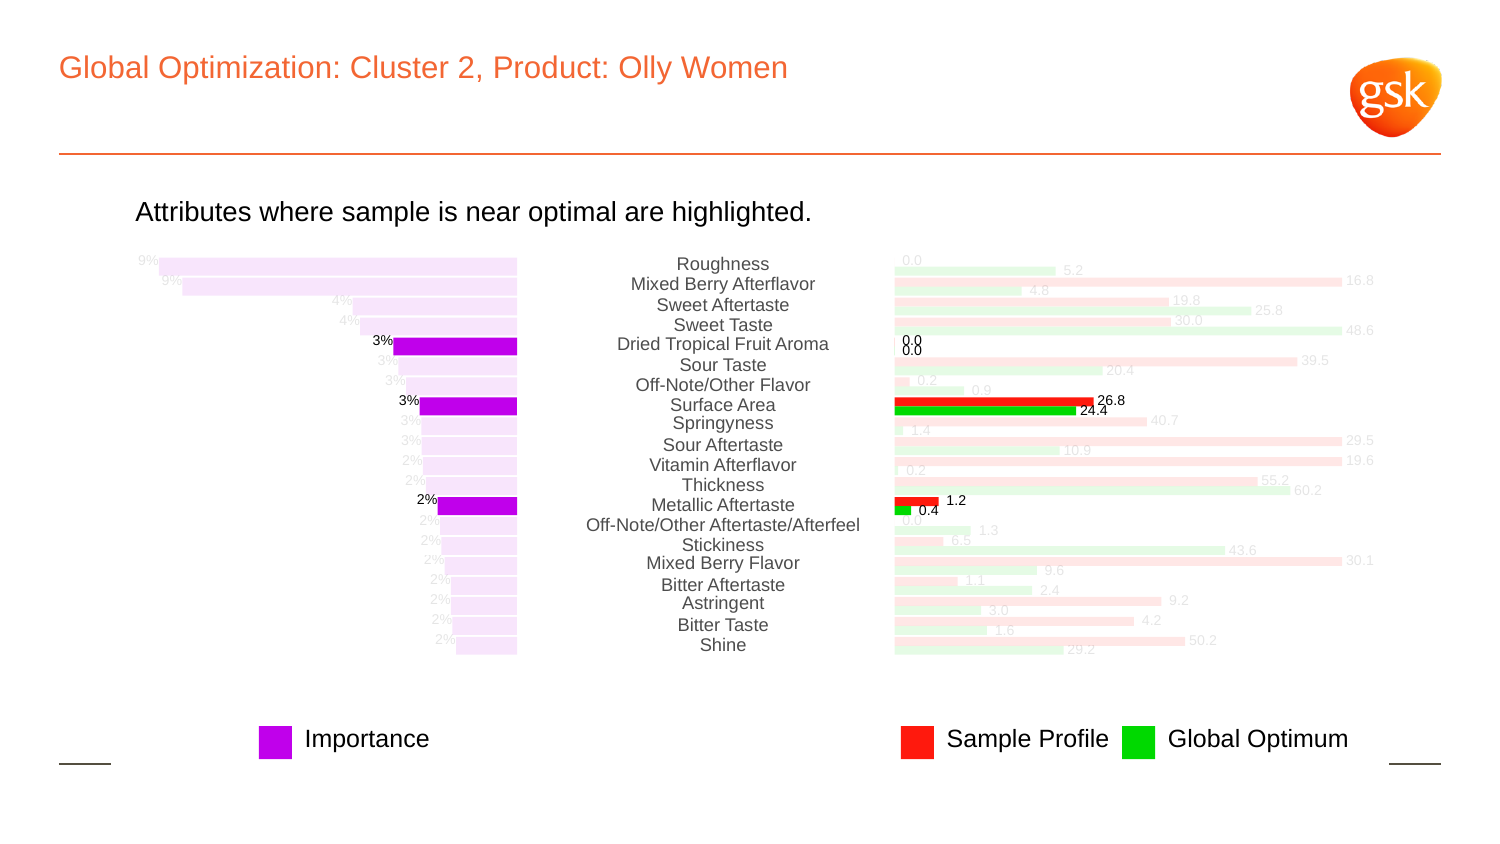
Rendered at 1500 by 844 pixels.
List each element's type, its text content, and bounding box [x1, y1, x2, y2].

picture [1333, 38, 1457, 157]
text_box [112, 194, 1388, 796]
title Global Optimization: Cluster 2, Product: Olly Women [58, 47, 1302, 86]
